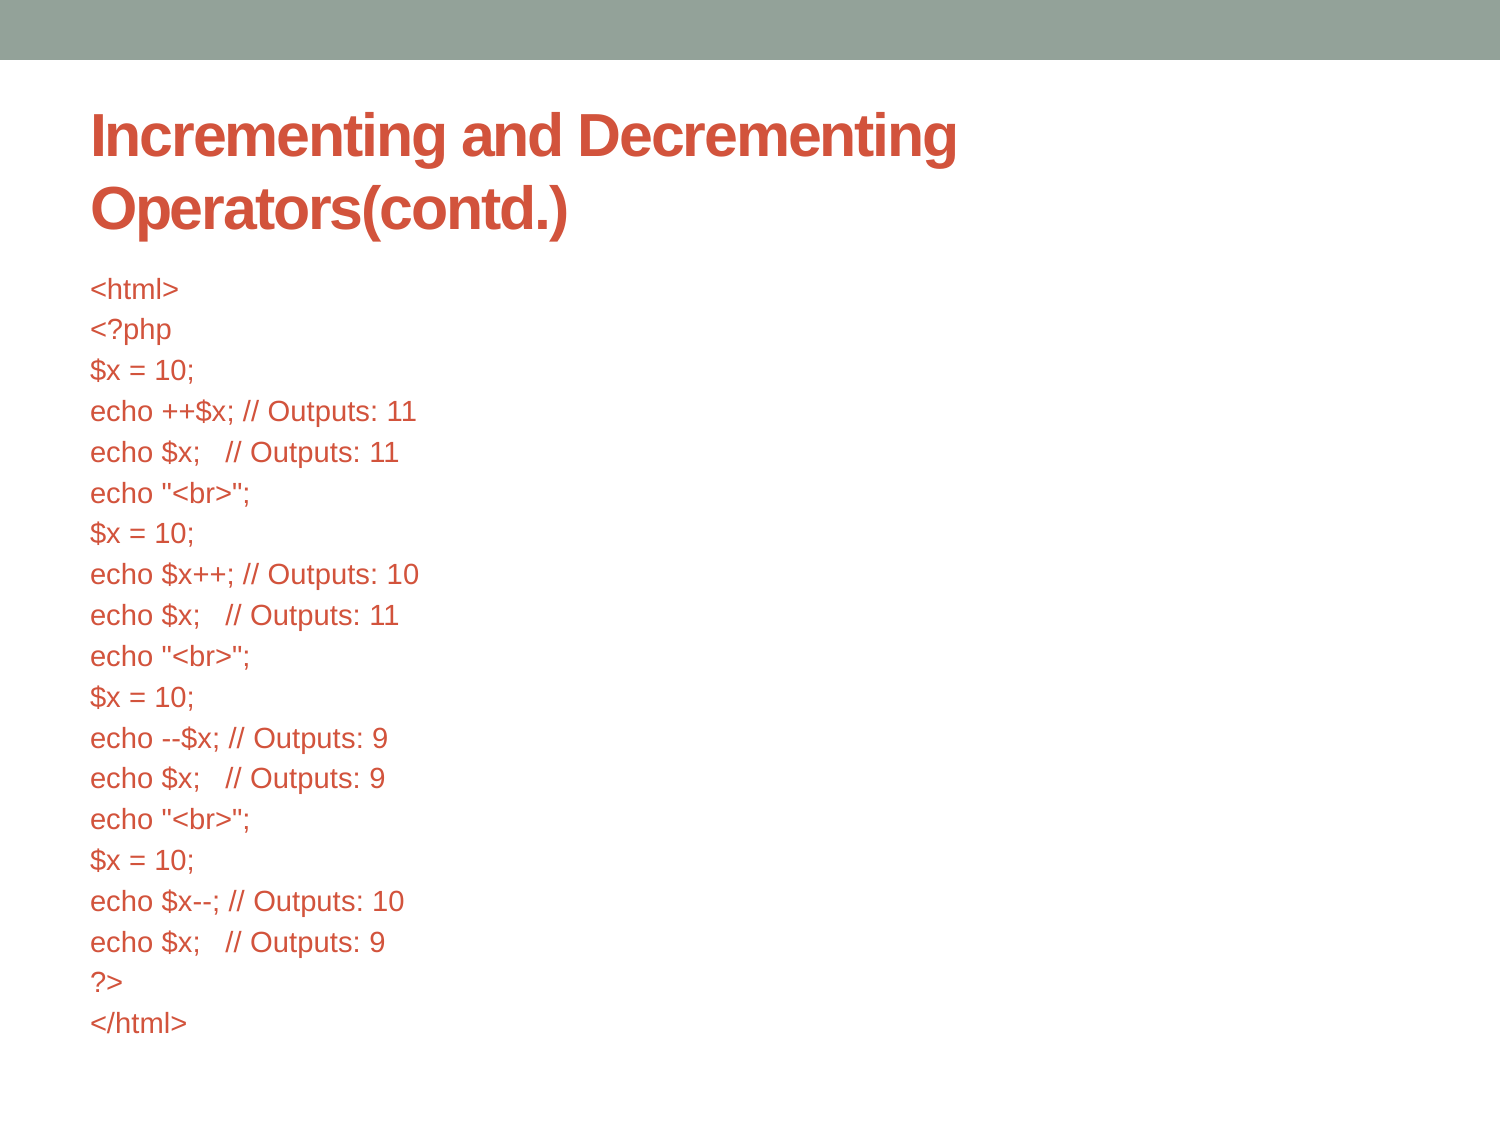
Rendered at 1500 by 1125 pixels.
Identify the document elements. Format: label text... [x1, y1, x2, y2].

title Incrementing and Decrementing Operators(contd.) [75, 87, 1425, 250]
list <html> <?php $x = 10; echo ++$x; // Outputs: 11 echo $x; // Outputs: 11 echo "<br>"; $x = 10; echo $x++; // Outputs: 10 echo $x; // Outputs: 11 echo "<br>"; $x = 10; echo --$x; // Outputs: 9 echo $x; // Outputs: 9 echo "<br>"; $x = 10; echo $x--; // Outputs: 10 echo $x; // Outputs: 9 ?> </html> [75, 262, 1425, 1063]
